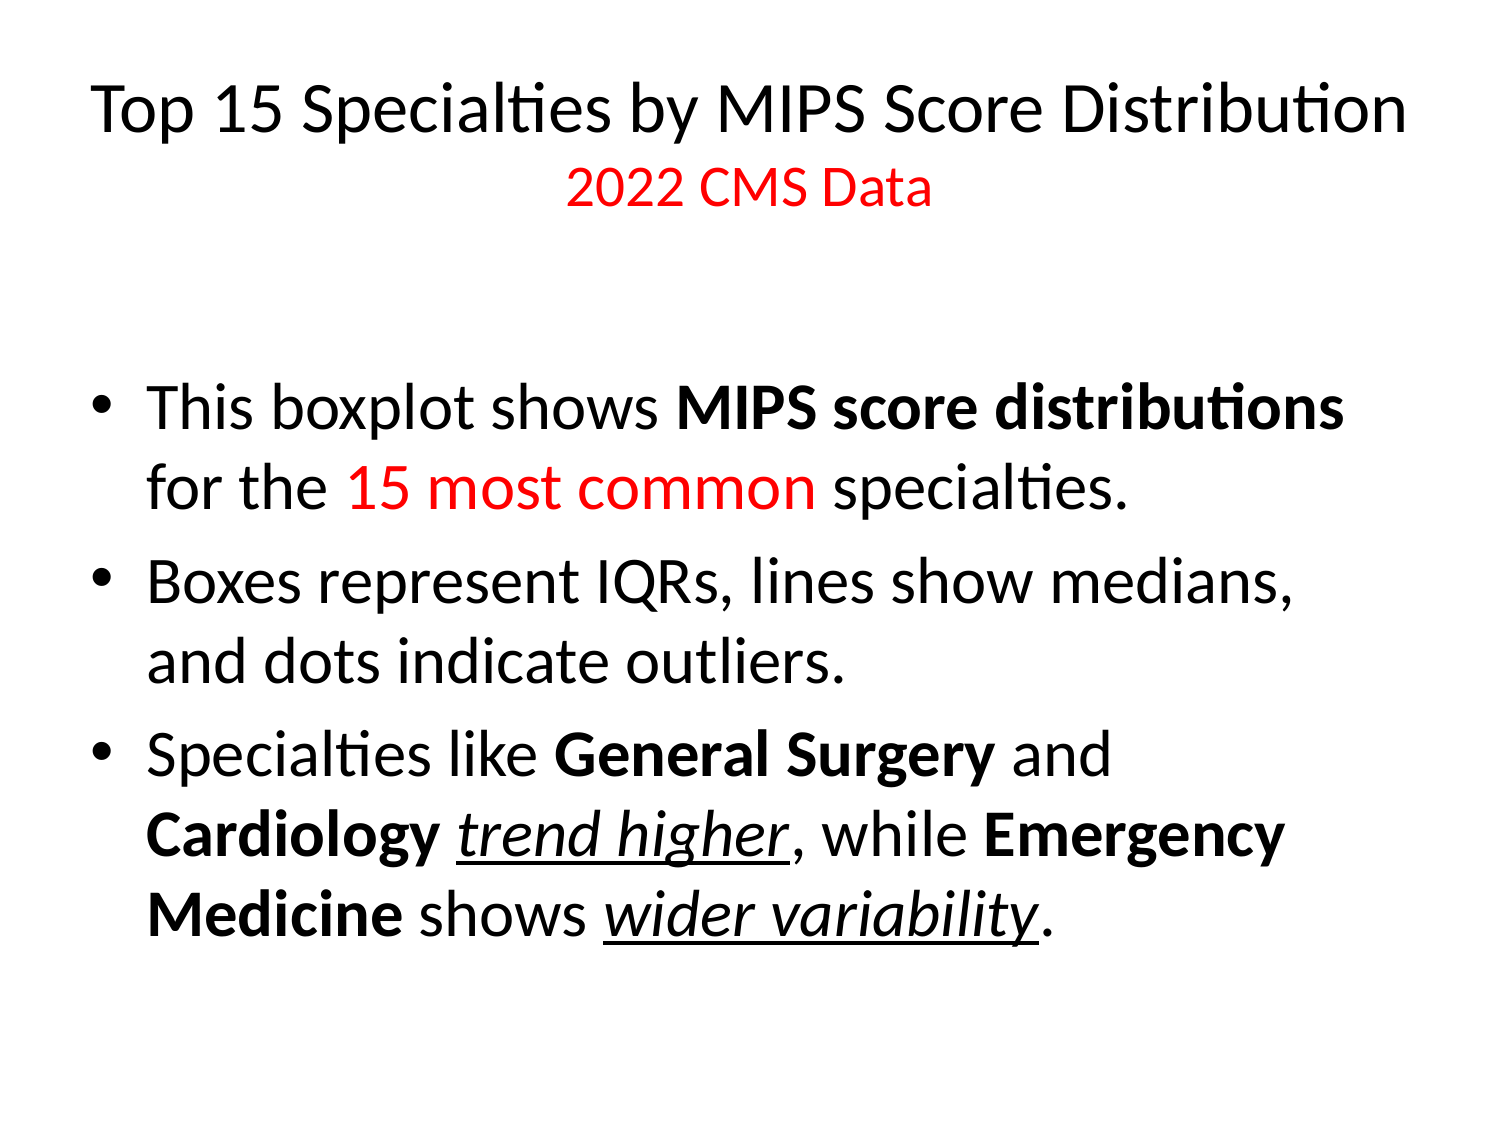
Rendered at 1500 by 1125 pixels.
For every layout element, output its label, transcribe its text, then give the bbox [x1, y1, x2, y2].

title Top 15 Specialties by MIPS Score Distribution 2022 CMS Data [75, 45, 1425, 233]
list This boxplot shows MIPS score distributions for the 15 most common specialties. Boxes represent IQRs, lines show medians, and dots indicate outliers. Specialties like General Surgery and Cardiology trend higher, while Emergency Medicine shows wider variability. [75, 355, 1425, 1005]
